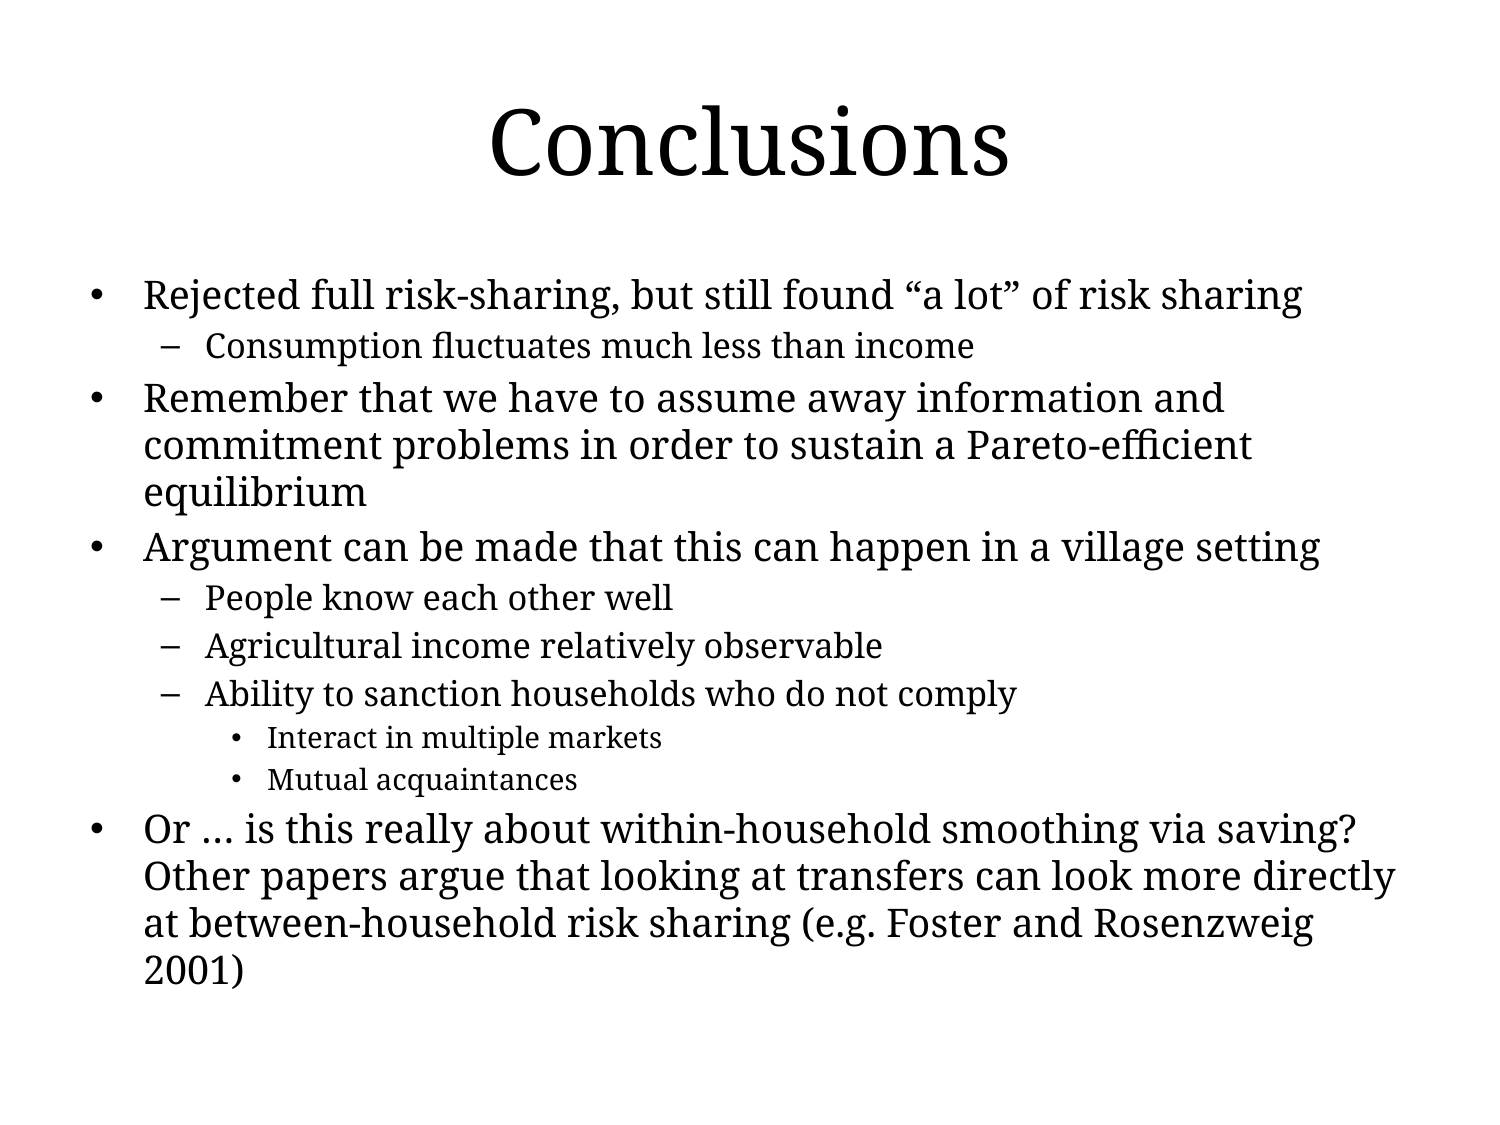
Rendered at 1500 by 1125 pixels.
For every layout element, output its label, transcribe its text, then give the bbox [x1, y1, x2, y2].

list Rejected full risk-sharing, but still found “a lot” of risk sharing Consumption fluctuates much less than income Remember that we have to assume away information and commitment problems in order to sustain a Pareto-efficient equilibrium Argument can be made that this can happen in a village setting People know each other well Agricultural income relatively observable Ability to sanction households who do not comply Interact in multiple markets Mutual acquaintances Or … is this really about within-household smoothing via saving? Other papers argue that looking at transfers can look more directly at between-household risk sharing (e.g. Foster and Rosenzweig 2001) [75, 262, 1425, 1005]
title Conclusions [75, 45, 1425, 233]
